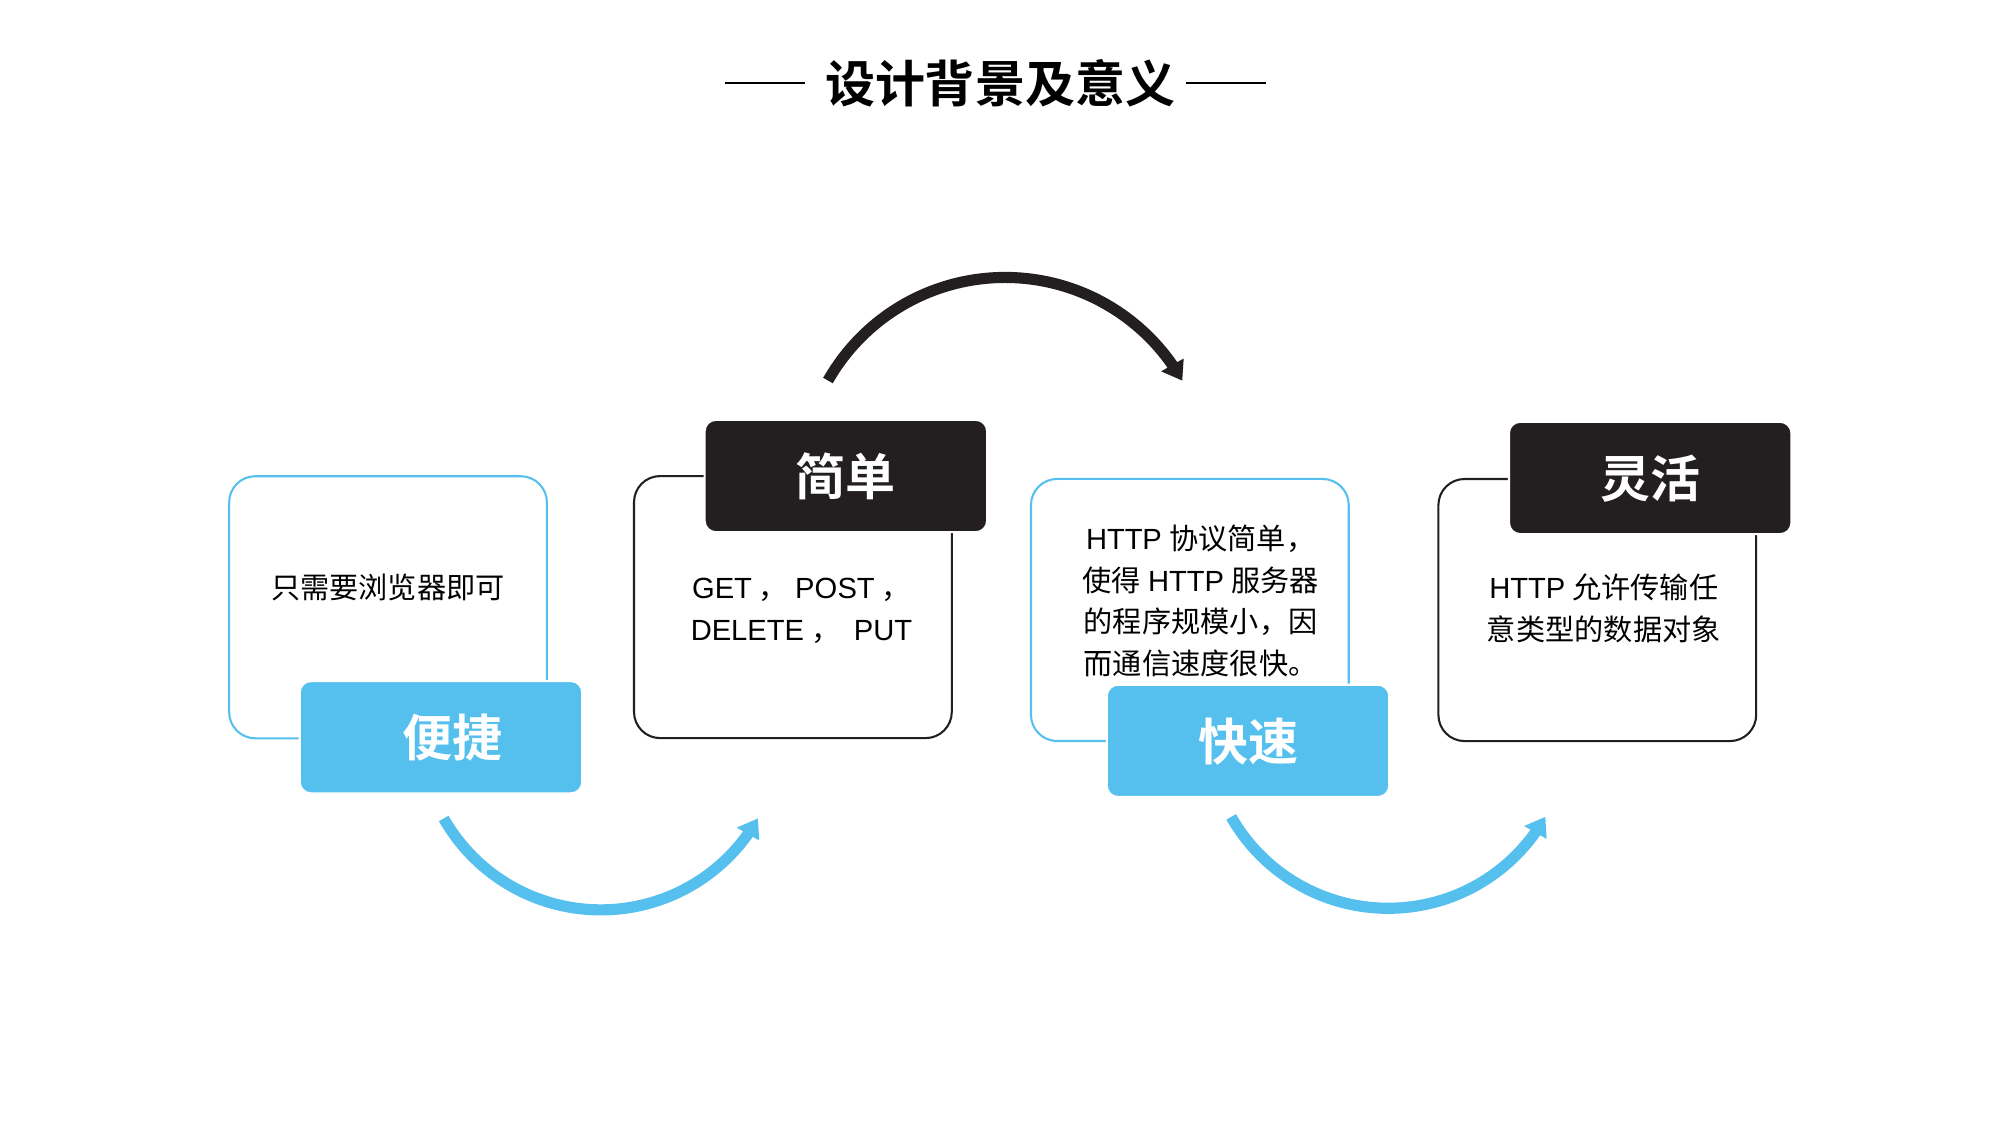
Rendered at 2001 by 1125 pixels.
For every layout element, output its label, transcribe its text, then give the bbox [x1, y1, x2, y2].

text_box HTTP协议简单， 使得HTTP服务器的程序规模小，因而通信速度很快。 [1069, 512, 1333, 681]
text_box 只需要浏览器即可 [255, 562, 521, 605]
text_box GET，POST， DELETE， PUT [672, 562, 931, 647]
text_box [1507, 420, 1793, 536]
text_box [823, 271, 1184, 384]
text_box [228, 475, 548, 740]
text_box 便捷 [337, 699, 545, 775]
text_box [438, 815, 760, 916]
text_box 简单 [748, 438, 944, 513]
text_box [1029, 477, 1350, 743]
text_box HTTP允许传输任意类型的数据对象 [1475, 562, 1733, 647]
text_box [298, 680, 584, 795]
text_box 快速 [1147, 703, 1349, 778]
text_box 灵活 [1539, 440, 1761, 515]
text_box [1105, 683, 1391, 799]
text_box [1226, 814, 1547, 914]
text_box [632, 475, 953, 740]
text_box [1437, 477, 1758, 743]
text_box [683, 45, 1317, 122]
text_box [703, 418, 989, 534]
